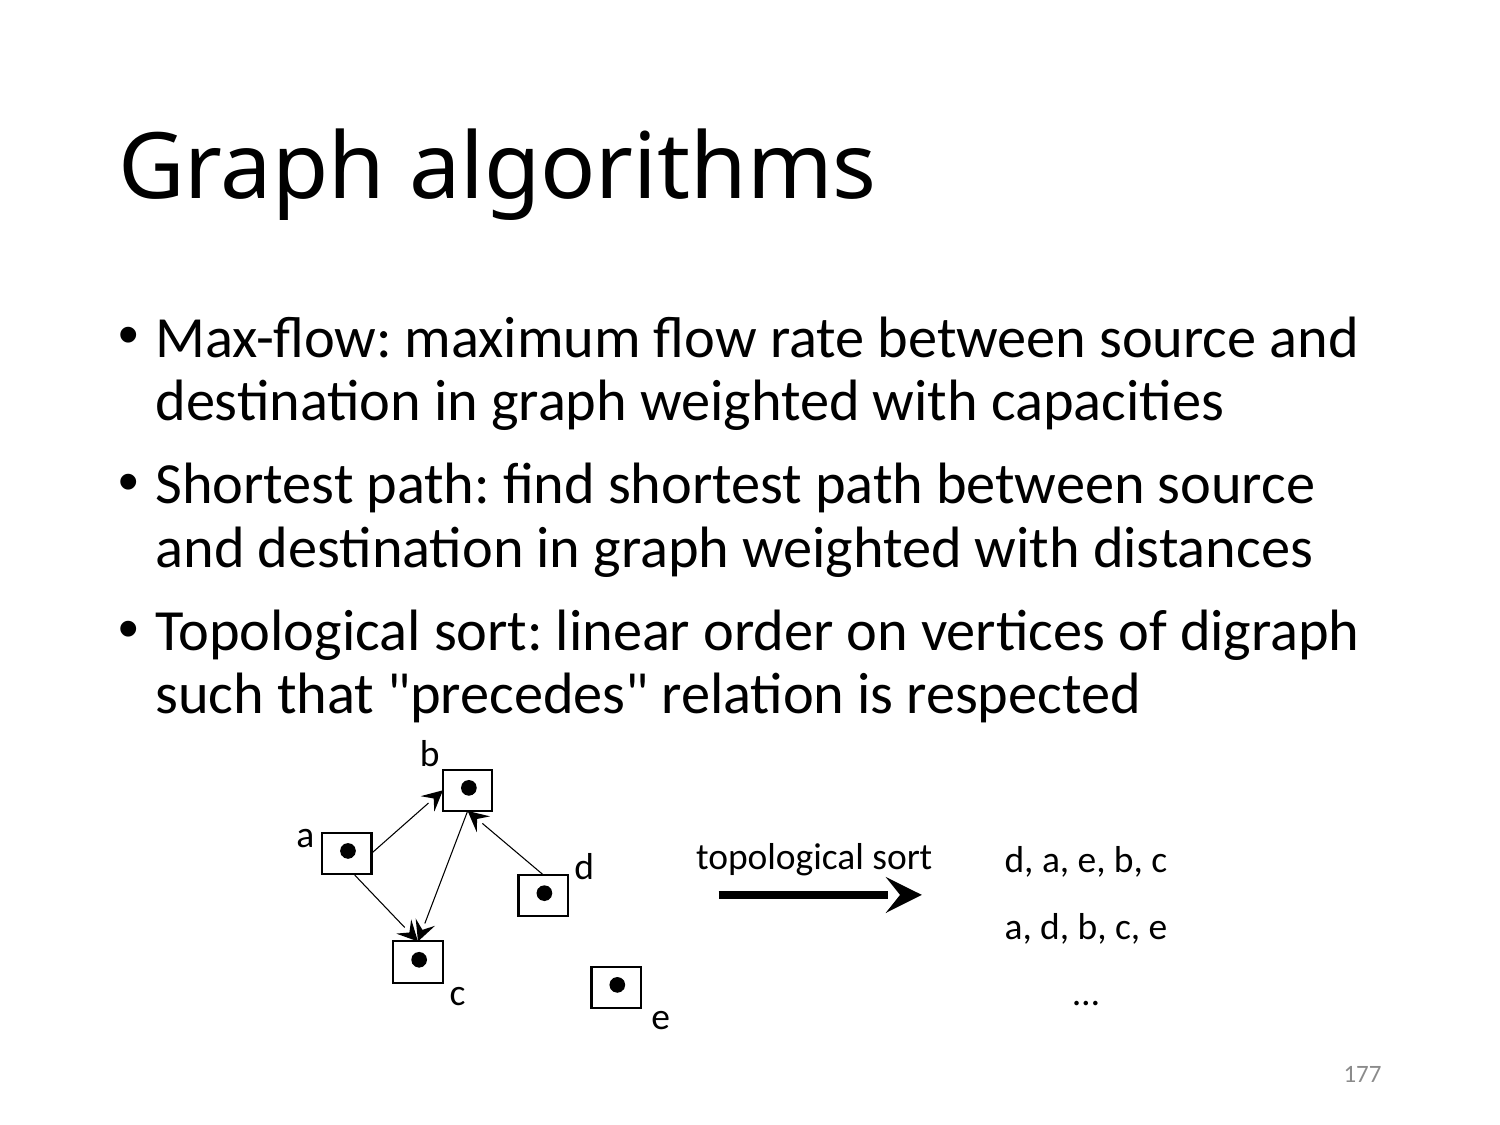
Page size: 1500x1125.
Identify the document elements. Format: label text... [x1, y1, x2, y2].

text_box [281, 721, 687, 1045]
title Graph algorithms [103, 59, 1397, 278]
text_box d, a, e, b, c [989, 827, 1183, 888]
slide_number 177 [1059, 1042, 1397, 1103]
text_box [679, 824, 949, 895]
list Max-flow: maximum flow rate between source and destination in graph weighted with capacities Shortest path: find shortest path between source and destination in graph weighted with distances Topological sort: linear order on vertices of digraph such that "precedes" relation is respected [103, 299, 1397, 1014]
text_box a, d, b, c, e [989, 894, 1183, 954]
text_box … [1058, 960, 1115, 1021]
